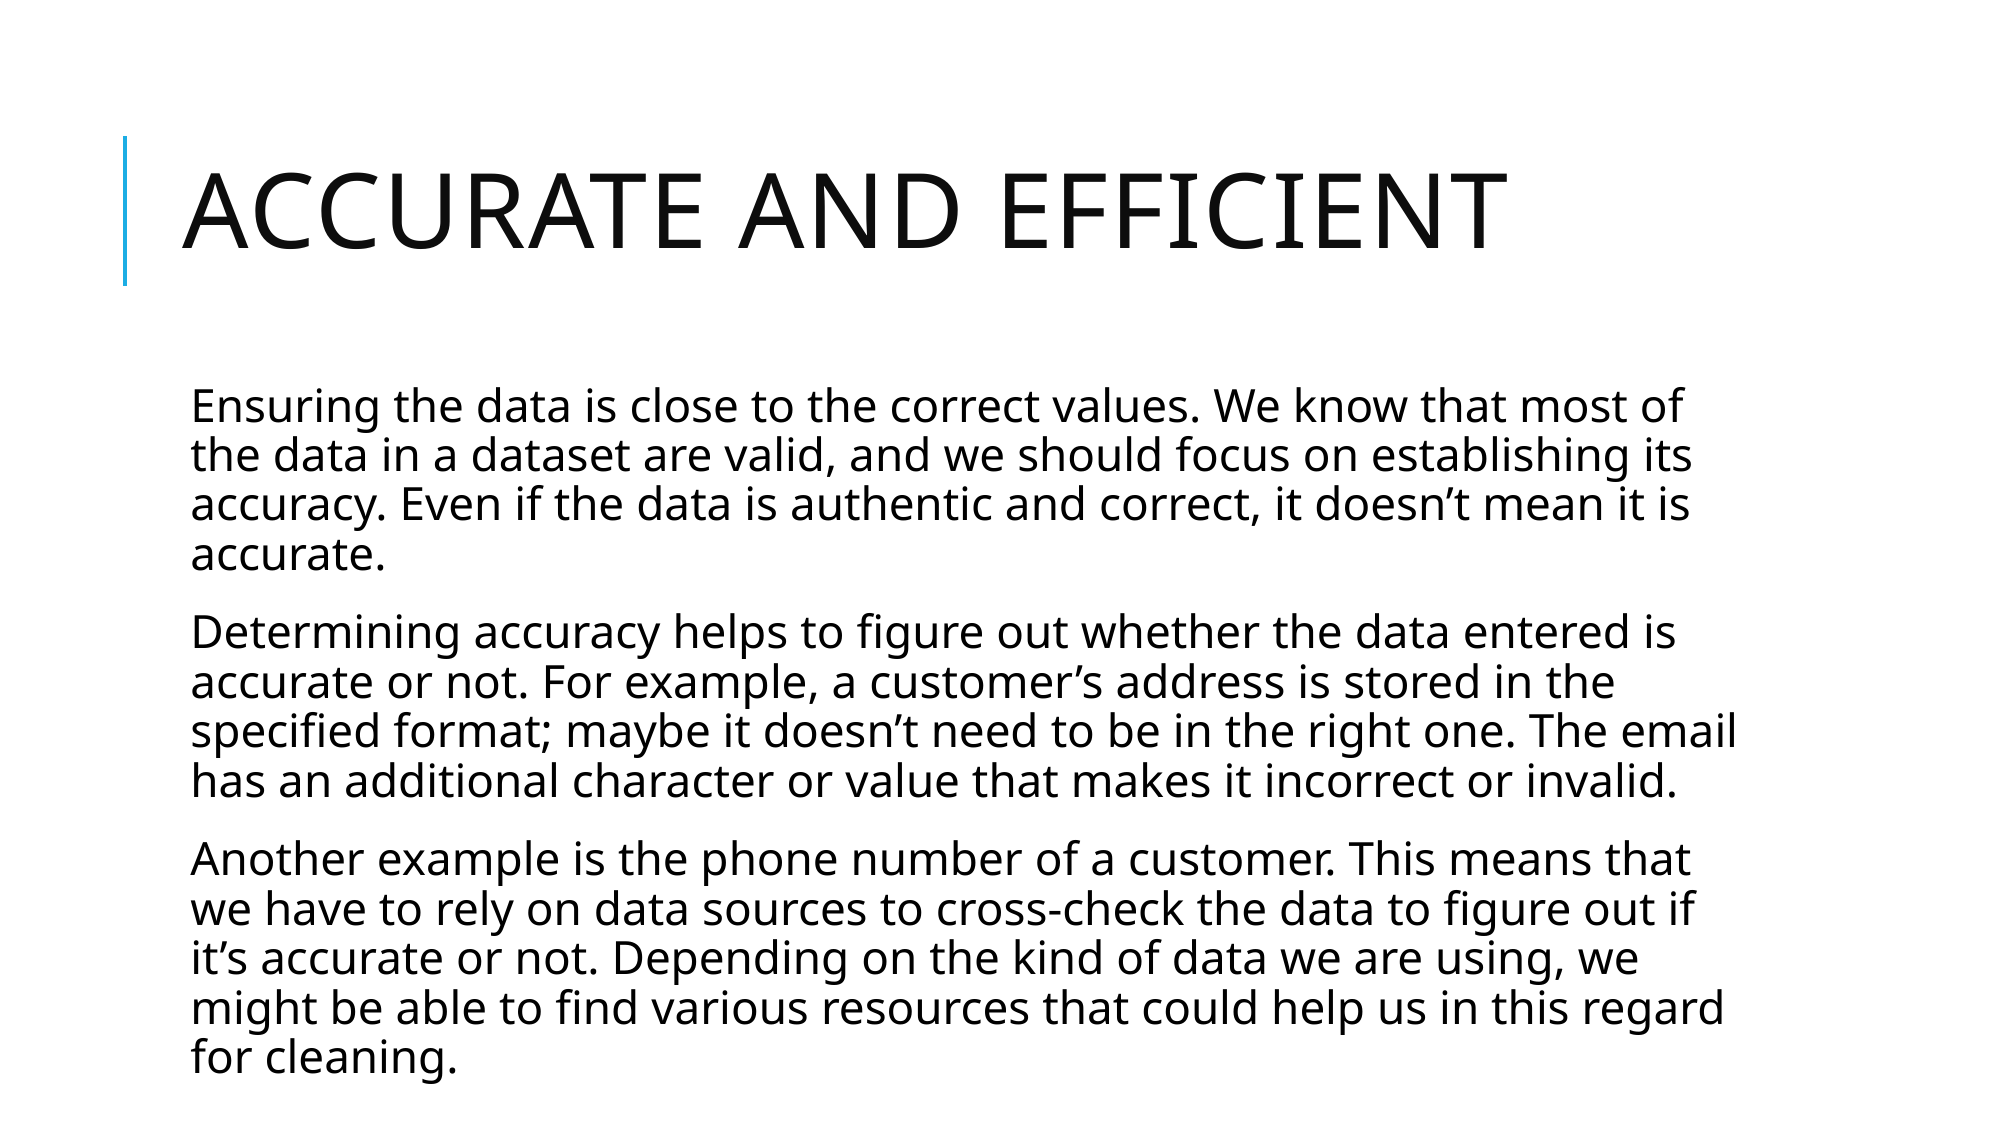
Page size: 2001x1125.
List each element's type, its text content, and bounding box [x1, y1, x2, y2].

list Ensuring the data is close to the correct values. We know that most of the data in a dataset are valid, and we should focus on establishing its accuracy. Even if the data is authentic and correct, it doesn’t mean it is accurate. Determining accuracy helps to figure out whether the data entered is accurate or not. For example, a customer’s address is stored in the specified format; maybe it doesn’t need to be in the right one. The email has an additional character or value that makes it incorrect or invalid. Another example is the phone number of a customer. This means that we have to rely on data sources to cross-check the data to figure out if it’s accurate or not. Depending on the kind of data we are using, we might be able to find various resources that could help us in this regard for cleaning. [168, 375, 1763, 1035]
title Accurate and Efficient [168, 96, 1763, 342]
